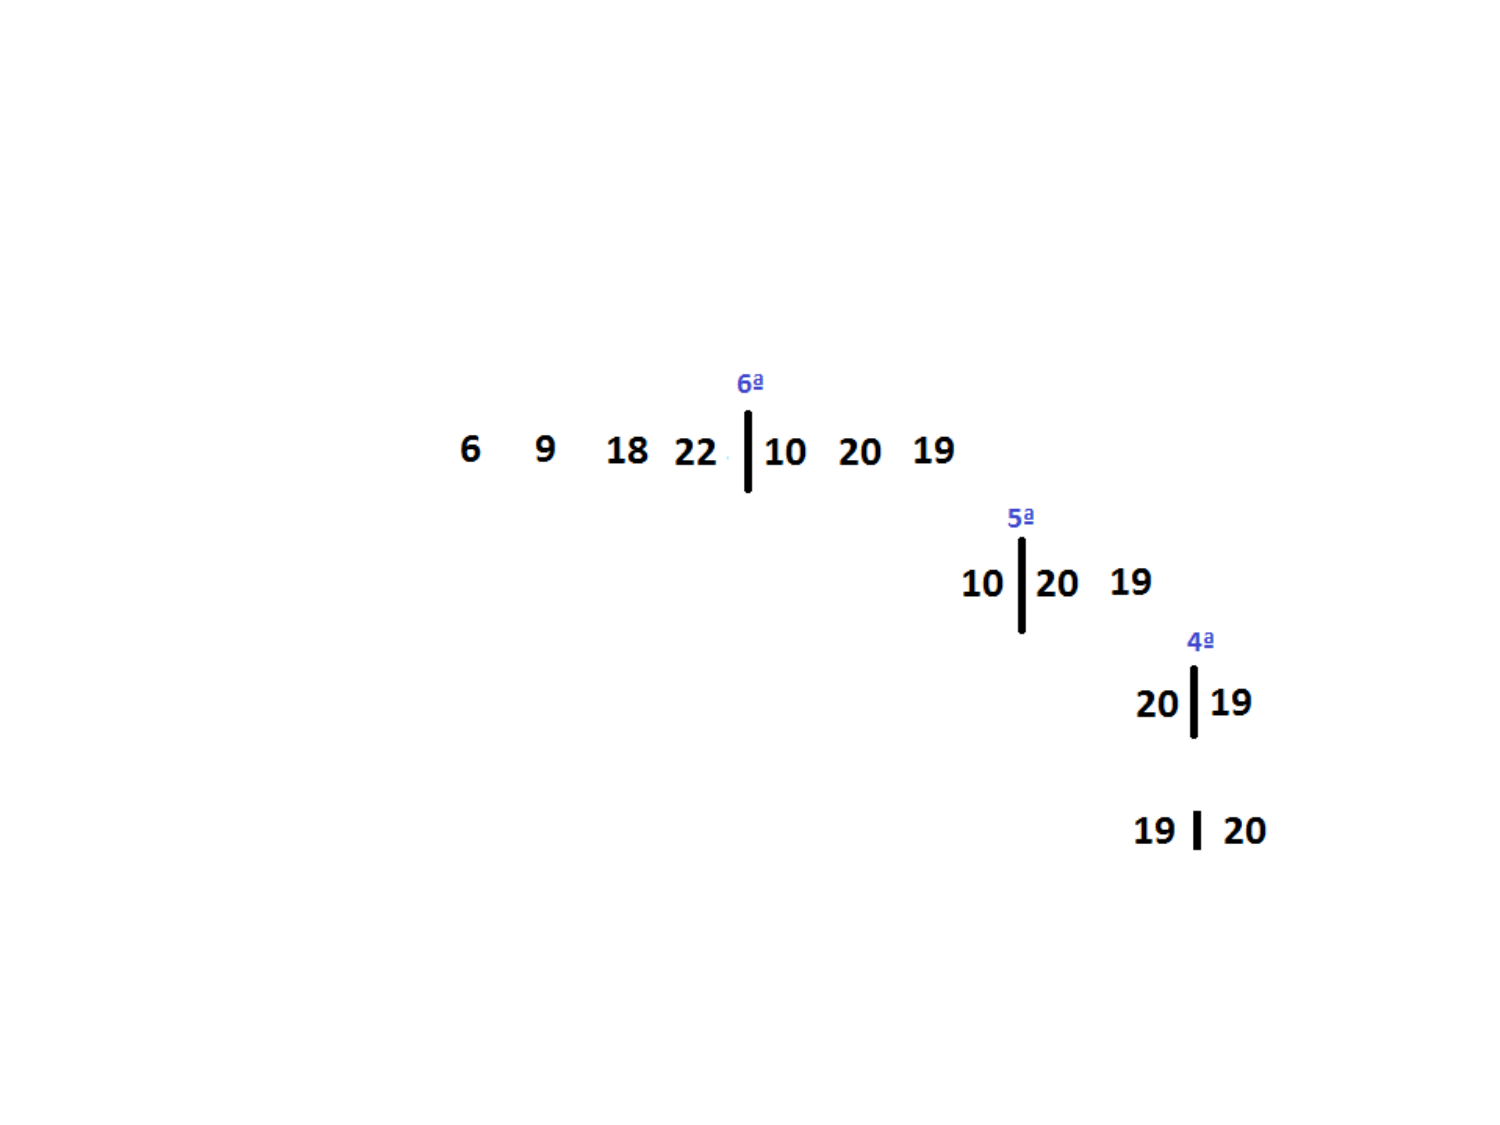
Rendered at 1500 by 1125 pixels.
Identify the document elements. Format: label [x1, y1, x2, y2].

list [161, 340, 1339, 927]
